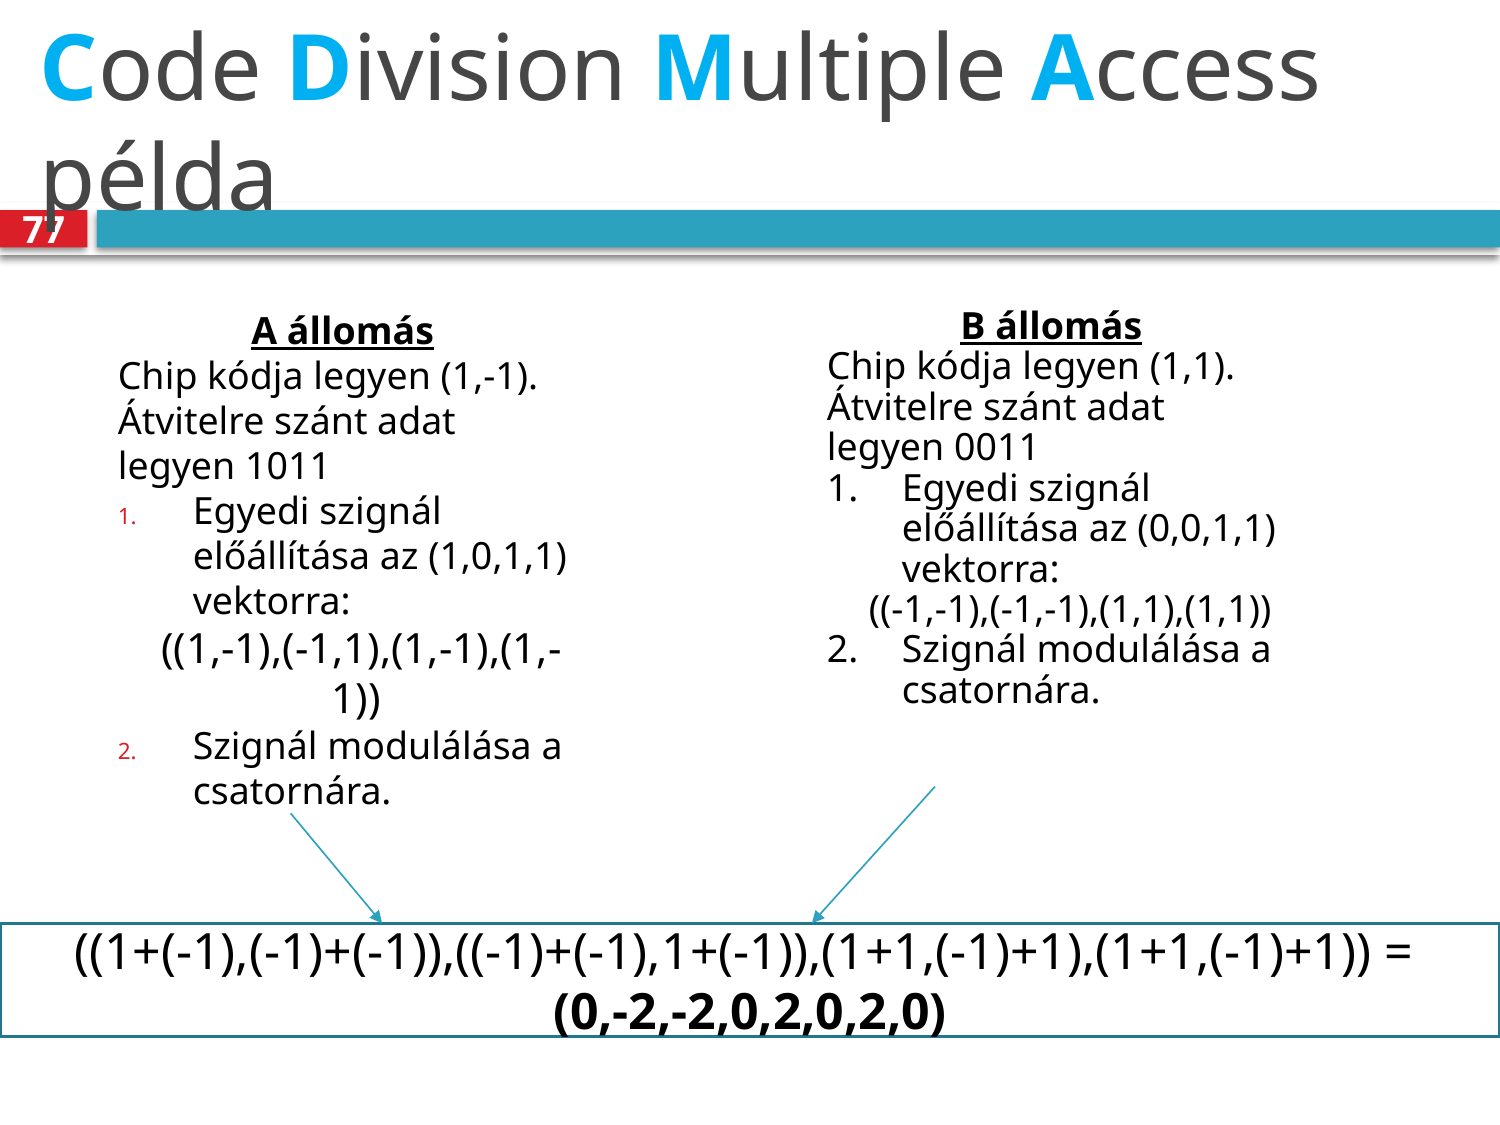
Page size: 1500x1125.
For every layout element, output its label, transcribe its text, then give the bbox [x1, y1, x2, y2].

text_box B állomás Chip kódja legyen (1,1). Átvitelre szánt adat legyen 0011 Egyedi szignál előállítása az (0,0,1,1) vektorra: ((-1,-1),(-1,-1),(1,1),(1,1)) Szignál modulálása a csatornára. [811, 299, 1292, 634]
title Code Division Multiple Access példa [24, 37, 1475, 200]
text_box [290, 812, 383, 924]
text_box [811, 786, 936, 924]
slide_number 77 [0, 206, 88, 257]
list A állomás Chip kódja legyen (1,-1). Átvitelre szánt adat legyen 1011 Egyedi szignál előállítása az (1,0,1,1) vektorra: ((1,-1),(-1,1),(1,-1),(1,-1)) Szignál modulálása a csatornára. [103, 299, 583, 634]
text_box ((1+(-1),(-1)+(-1)),((-1)+(-1),1+(-1)),(1+1,(-1)+1),(1+1,(-1)+1)) = (0,-2,-2,0,2,0,2,0) [0, 922, 1500, 1038]
